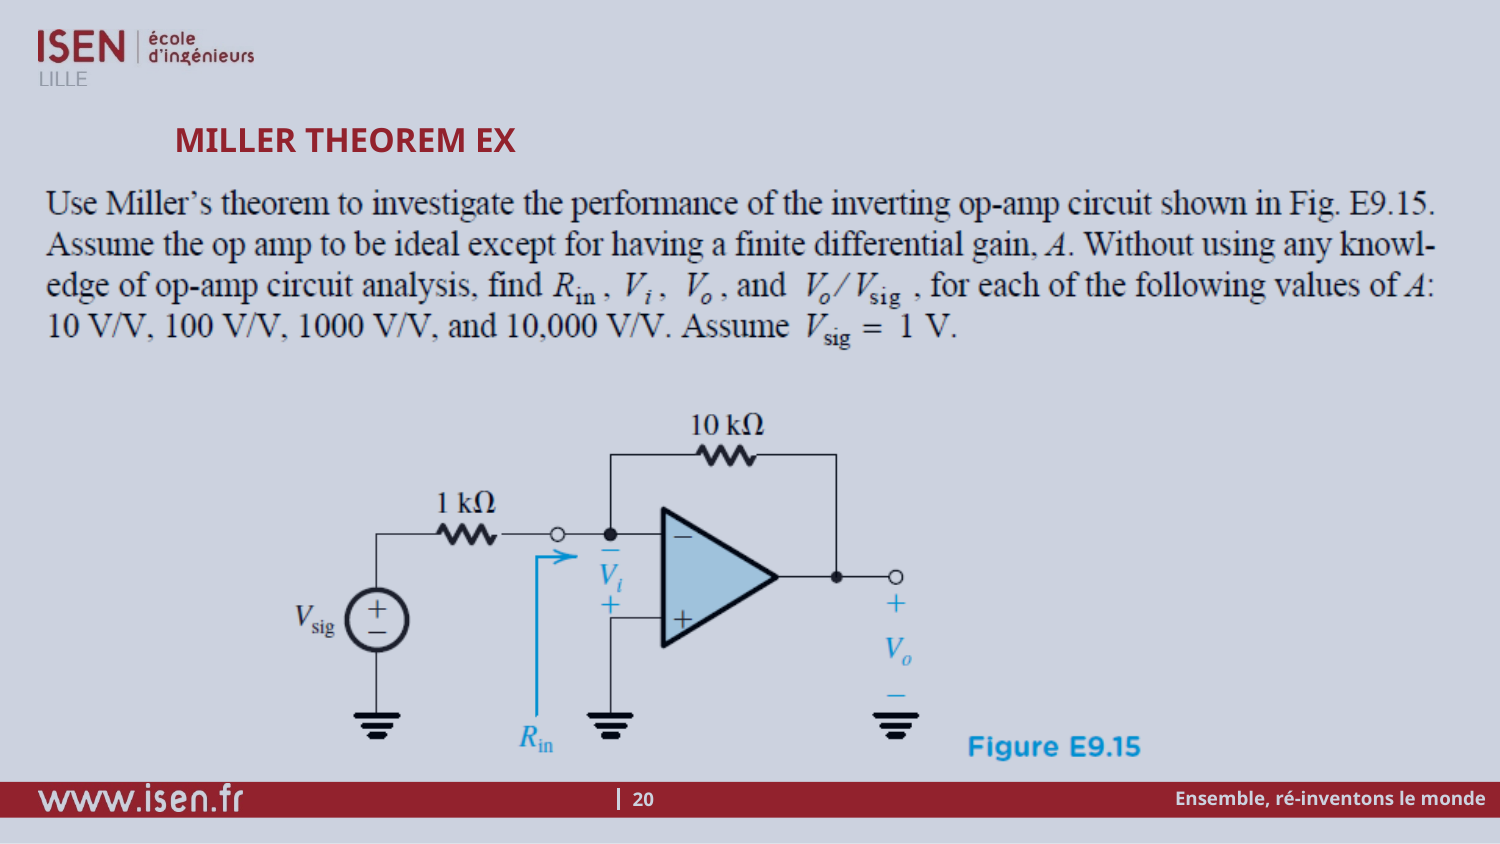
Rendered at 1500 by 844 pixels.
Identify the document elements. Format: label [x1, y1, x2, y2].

picture [38, 185, 1457, 358]
picture [281, 366, 1164, 779]
text_box [0, 0, 1500, 844]
